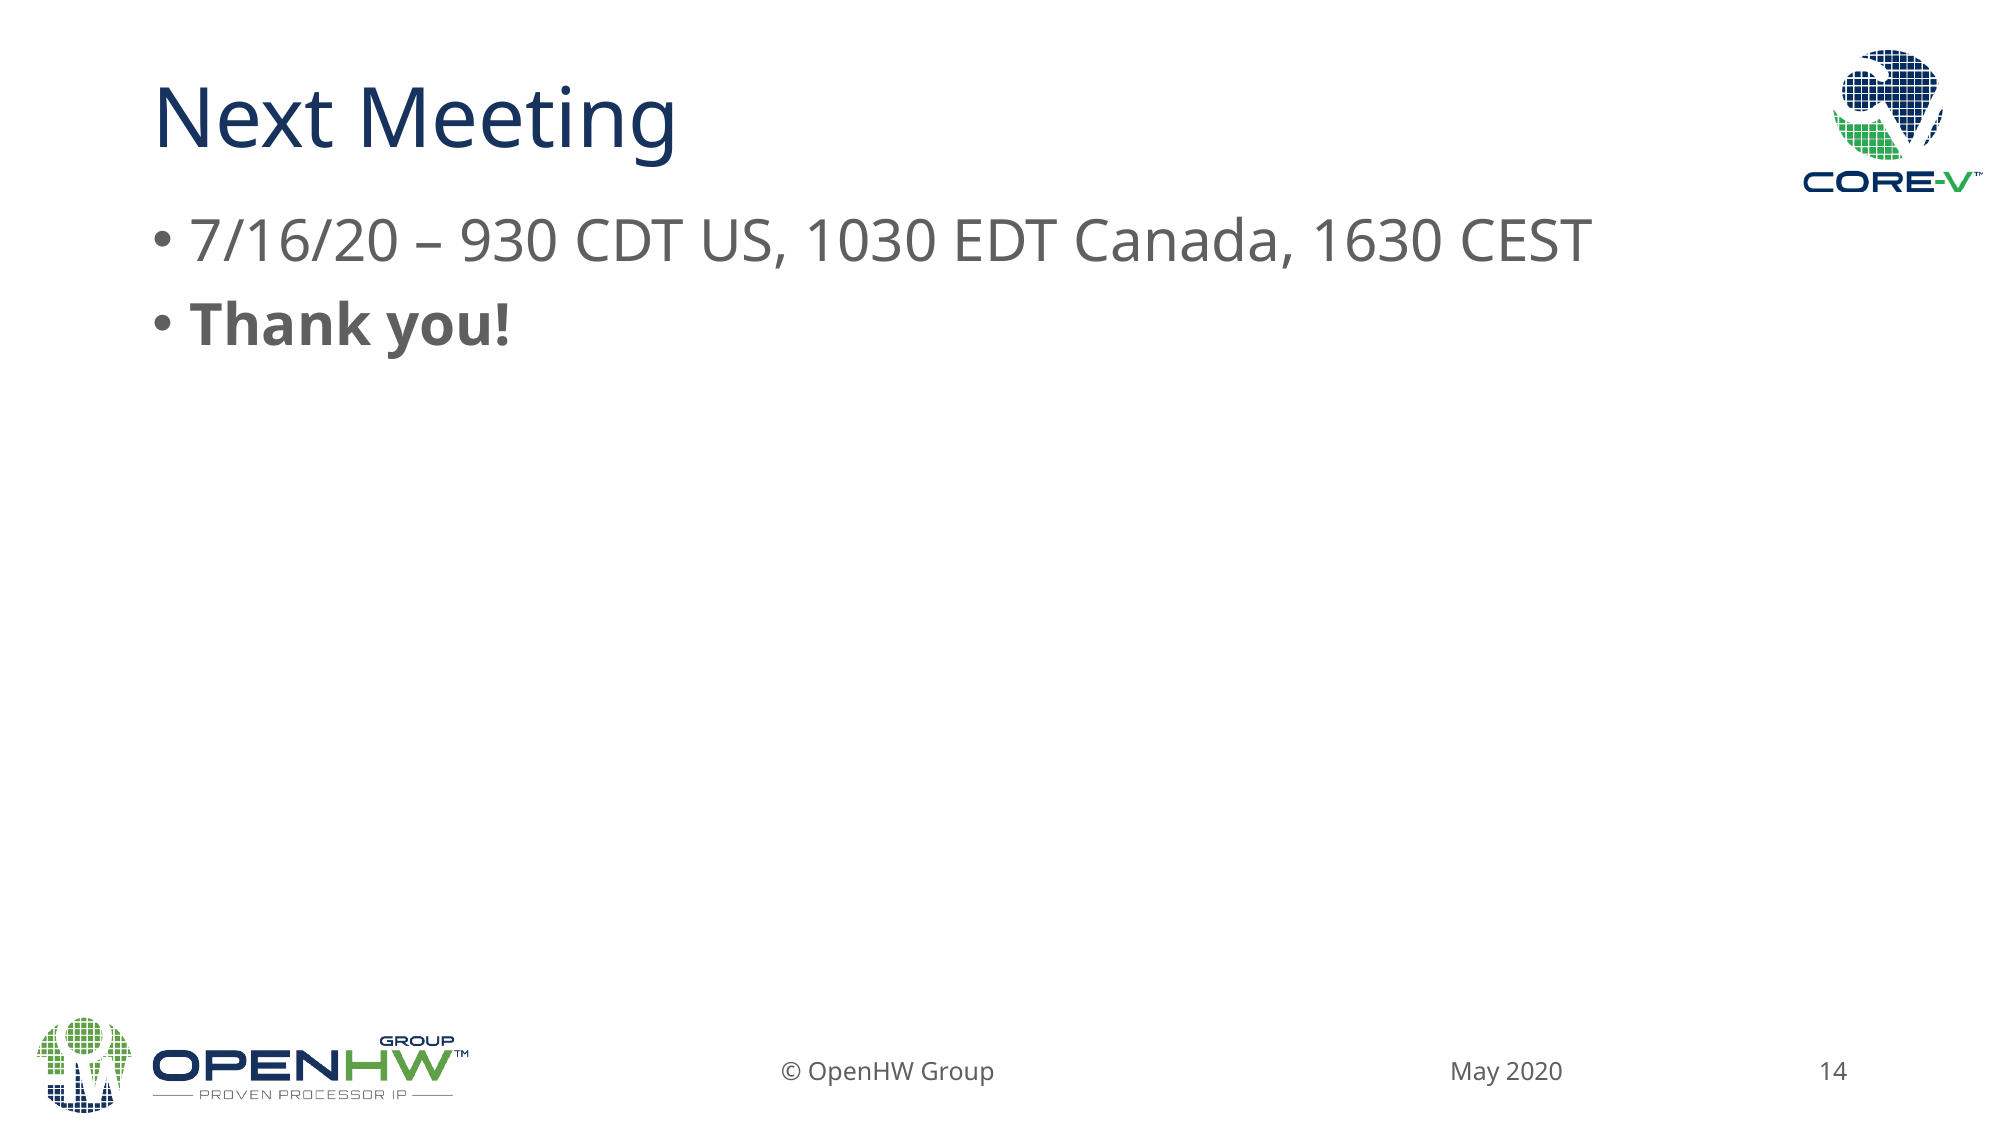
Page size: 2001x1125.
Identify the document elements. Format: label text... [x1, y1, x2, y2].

title Next Meeting [137, 59, 1804, 181]
picture [32, 1013, 473, 1117]
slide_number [1335, 1040, 1678, 1101]
footer © OpenHW Group [550, 1042, 1226, 1103]
slide_number 14 [1782, 1042, 1863, 1103]
list 7/16/20 – 930 CDT US, 1030 EDT Canada, 1630 CEST Thank you! [137, 203, 1863, 1014]
